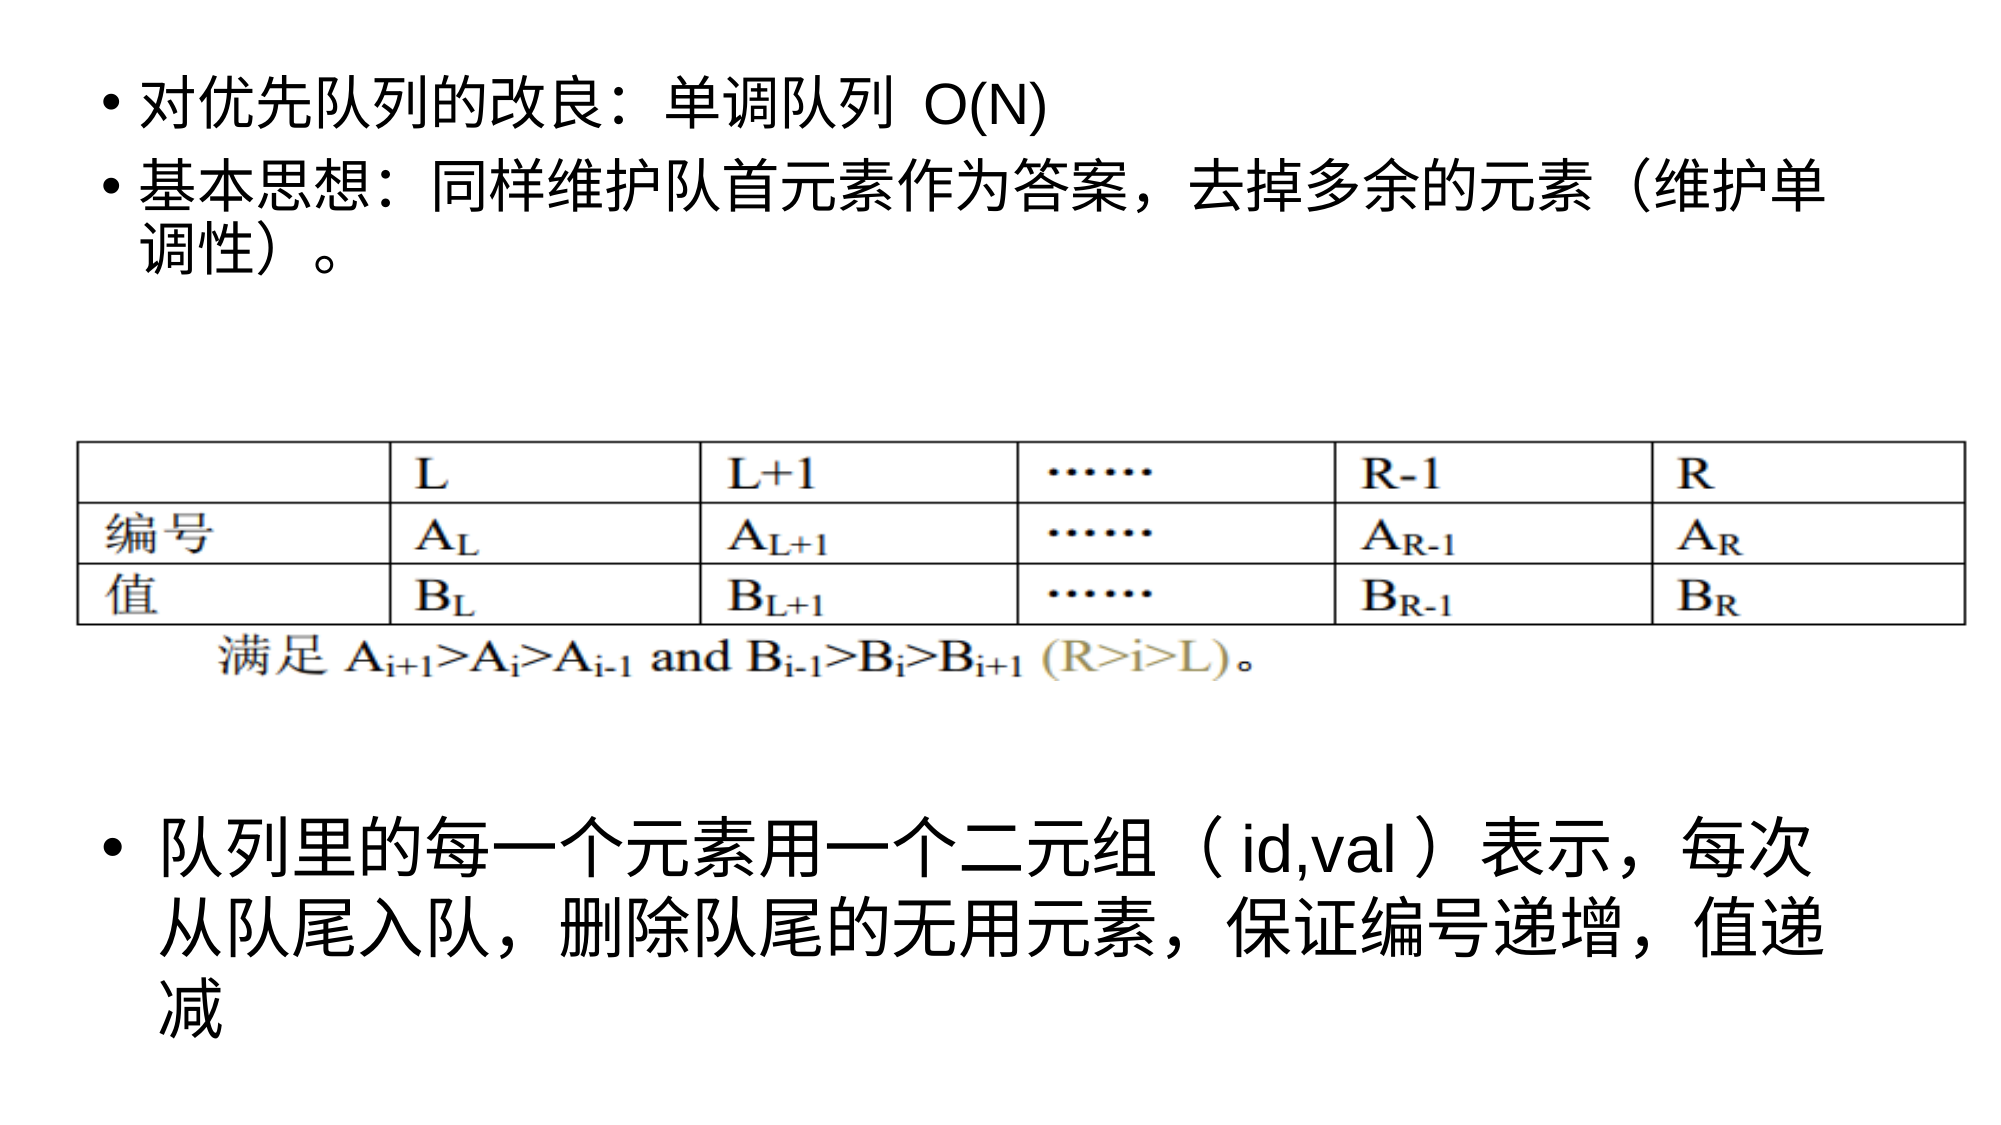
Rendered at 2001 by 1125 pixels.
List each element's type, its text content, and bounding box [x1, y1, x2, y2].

list 对优先队列的改良：单调队列 O(N) 基本思想：同样维护队首元素作为答案，去掉多余的元素（维护单调性）。 [86, 66, 1887, 362]
picture [63, 432, 2000, 681]
text_box 队列里的每一个元素用一个二元组（id,val）表示，每次从队尾入队，删除队尾的无用元素，保证编号递增，值递减 [86, 798, 1887, 1059]
